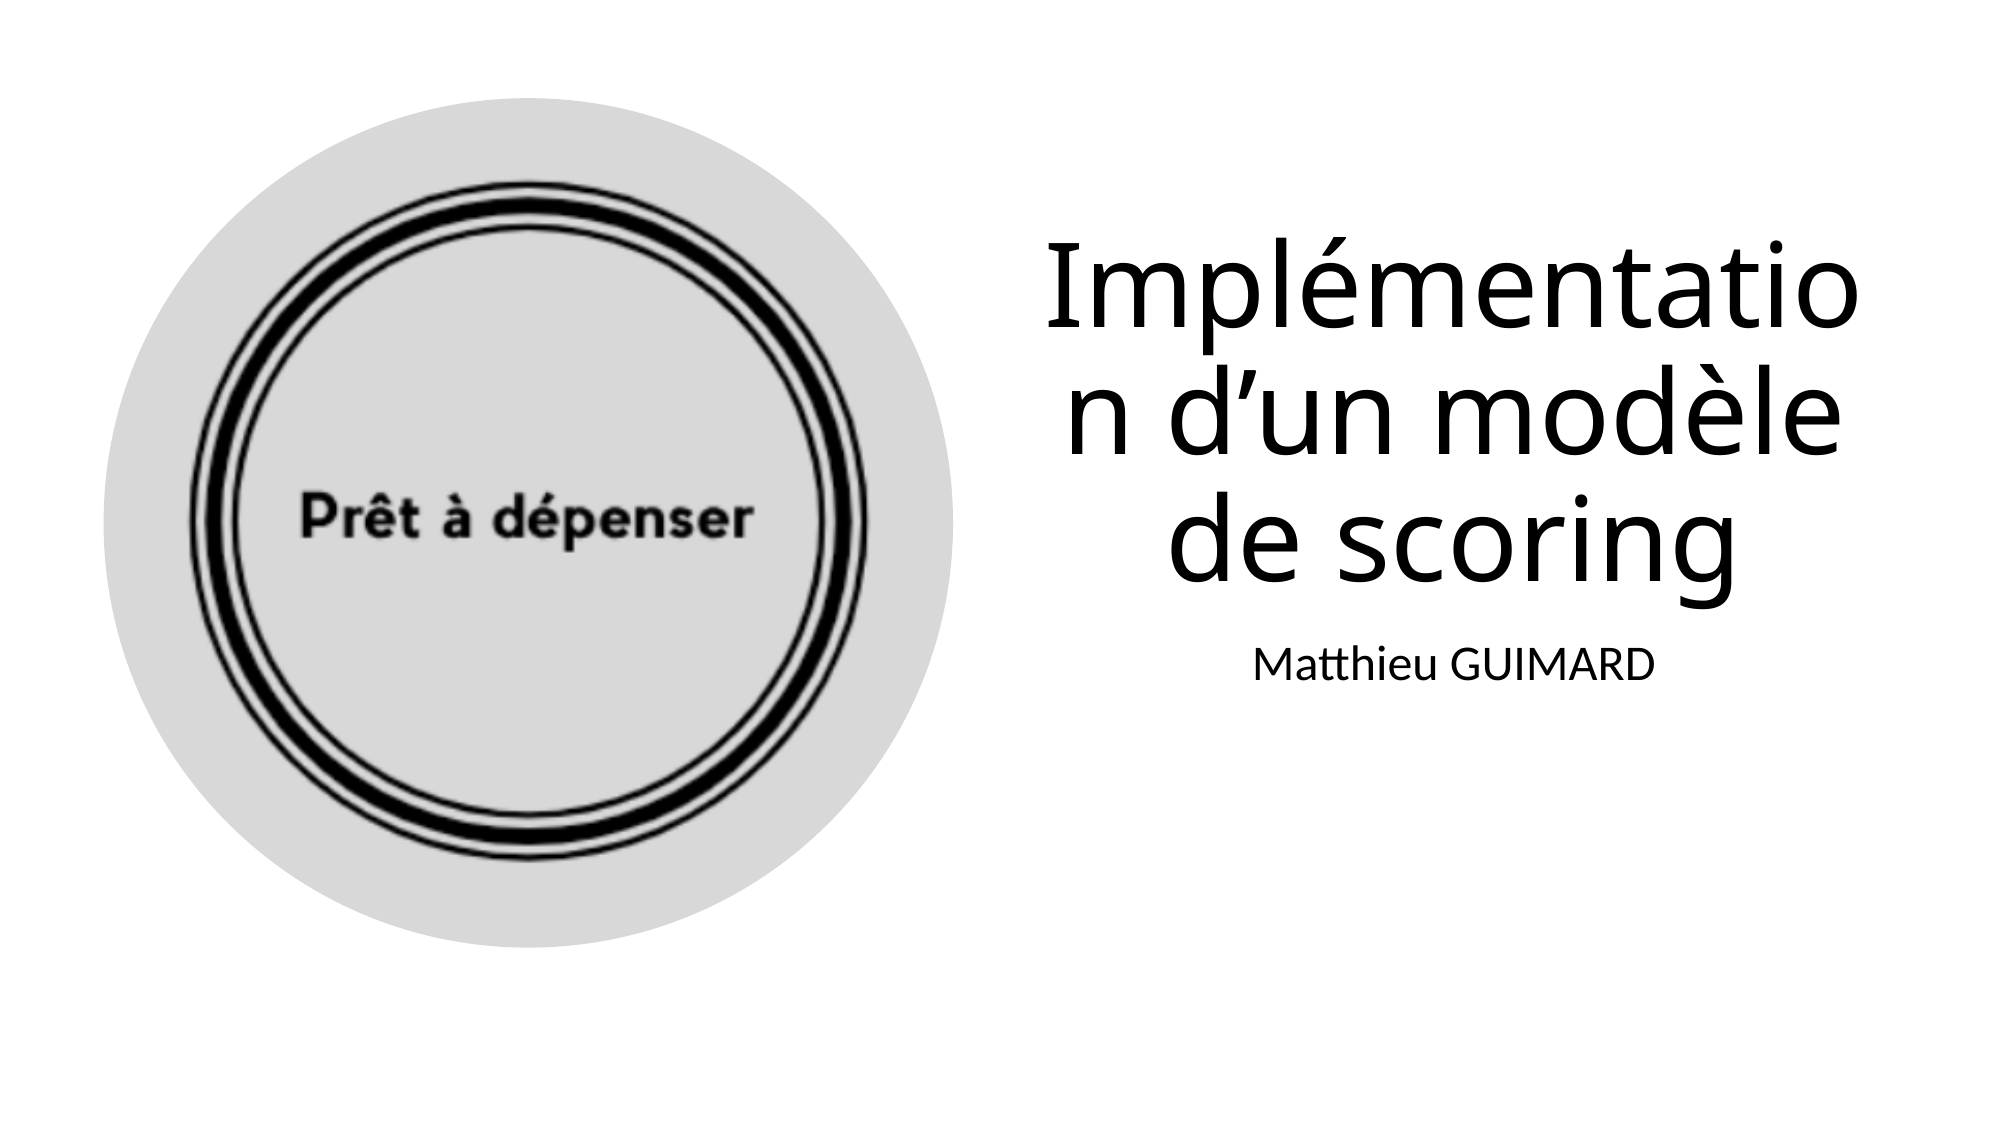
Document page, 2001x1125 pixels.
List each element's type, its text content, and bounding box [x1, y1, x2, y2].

subtitle Matthieu GUIMARD [1016, 629, 1892, 989]
picture [103, 98, 954, 948]
title Implémentation d’un modèle de scoring [1016, 121, 1892, 615]
